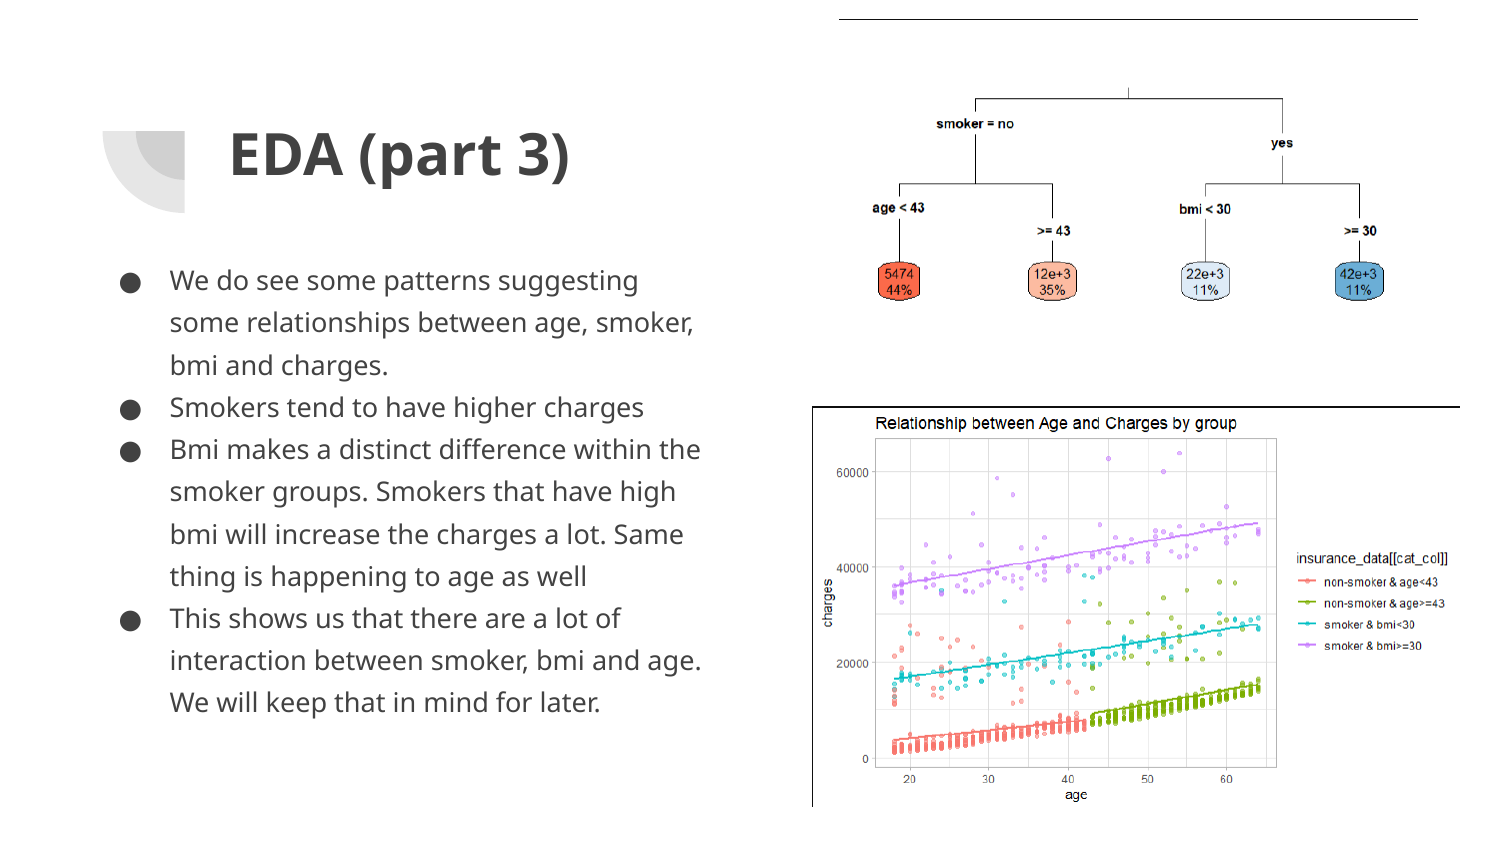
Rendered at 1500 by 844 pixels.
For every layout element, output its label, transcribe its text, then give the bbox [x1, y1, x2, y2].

title EDA (part 3) [213, 98, 834, 263]
picture [812, 406, 1460, 808]
picture [839, 19, 1418, 379]
list We do see some patterns suggesting some relationships between age, smoker, bmi and charges. Smokers tend to have higher charges Bmi makes a distinct difference within the smoker groups. Smokers that have high bmi will increase the charges a lot. Same thing is happening to age as well This shows us that there are a lot of interaction between smoker, bmi and age. We will keep that in mind for later. [79, 241, 728, 808]
